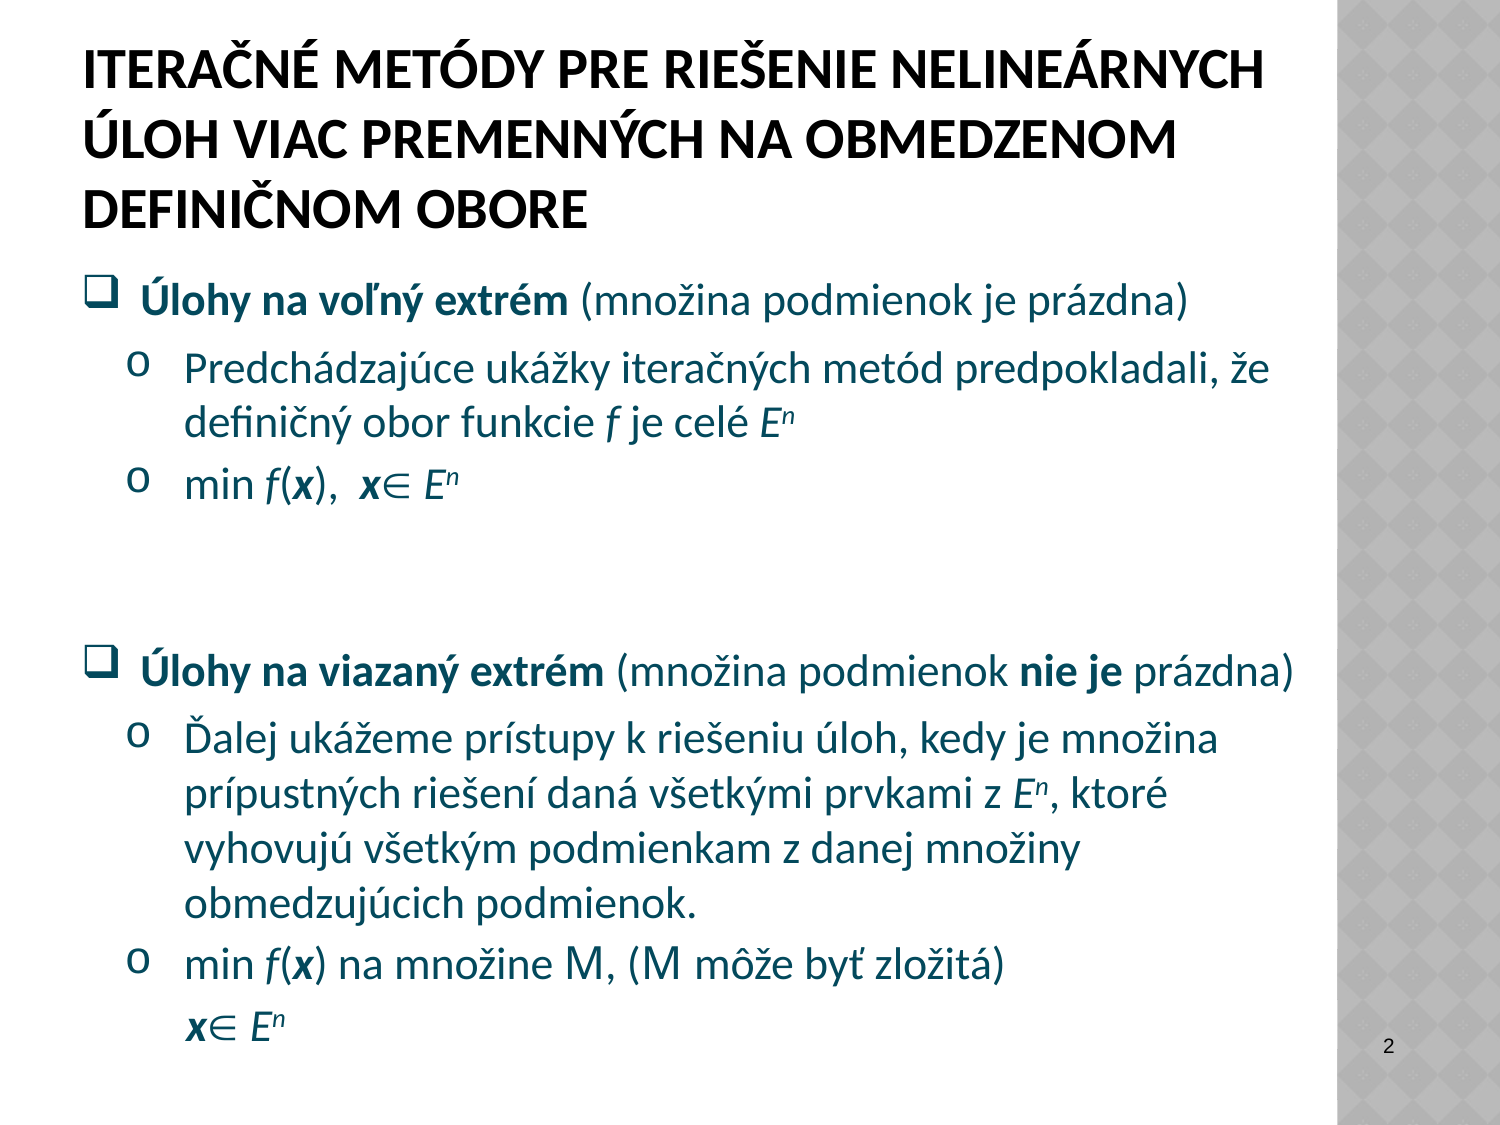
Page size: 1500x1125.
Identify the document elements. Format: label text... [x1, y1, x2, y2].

list Úlohy na voľný extrém (množina podmienok je prázdna) Predchádzajúce ukážky iteračných metód predpokladali, že definičný obor funkcie f je celé En min f(x), x En Úlohy na viazaný extrém (množina podmienok nie je prázdna) Ďalej ukážeme prístupy k riešeniu úloh, kedy je množina prípustných riešení daná všetkými prvkami z En, ktoré vyhovujú všetkým podmienkam z danej množiny obmedzujúcich podmienok. min f(x) na množine M, (M môže byť zložitá) x En [66, 262, 1338, 1104]
text_box 2 [1096, 1024, 1410, 1100]
title Iteračné metódy pre riešenie nelineárnych úloh viac premenných na obmedzenom definičnom obore [75, 24, 1338, 240]
